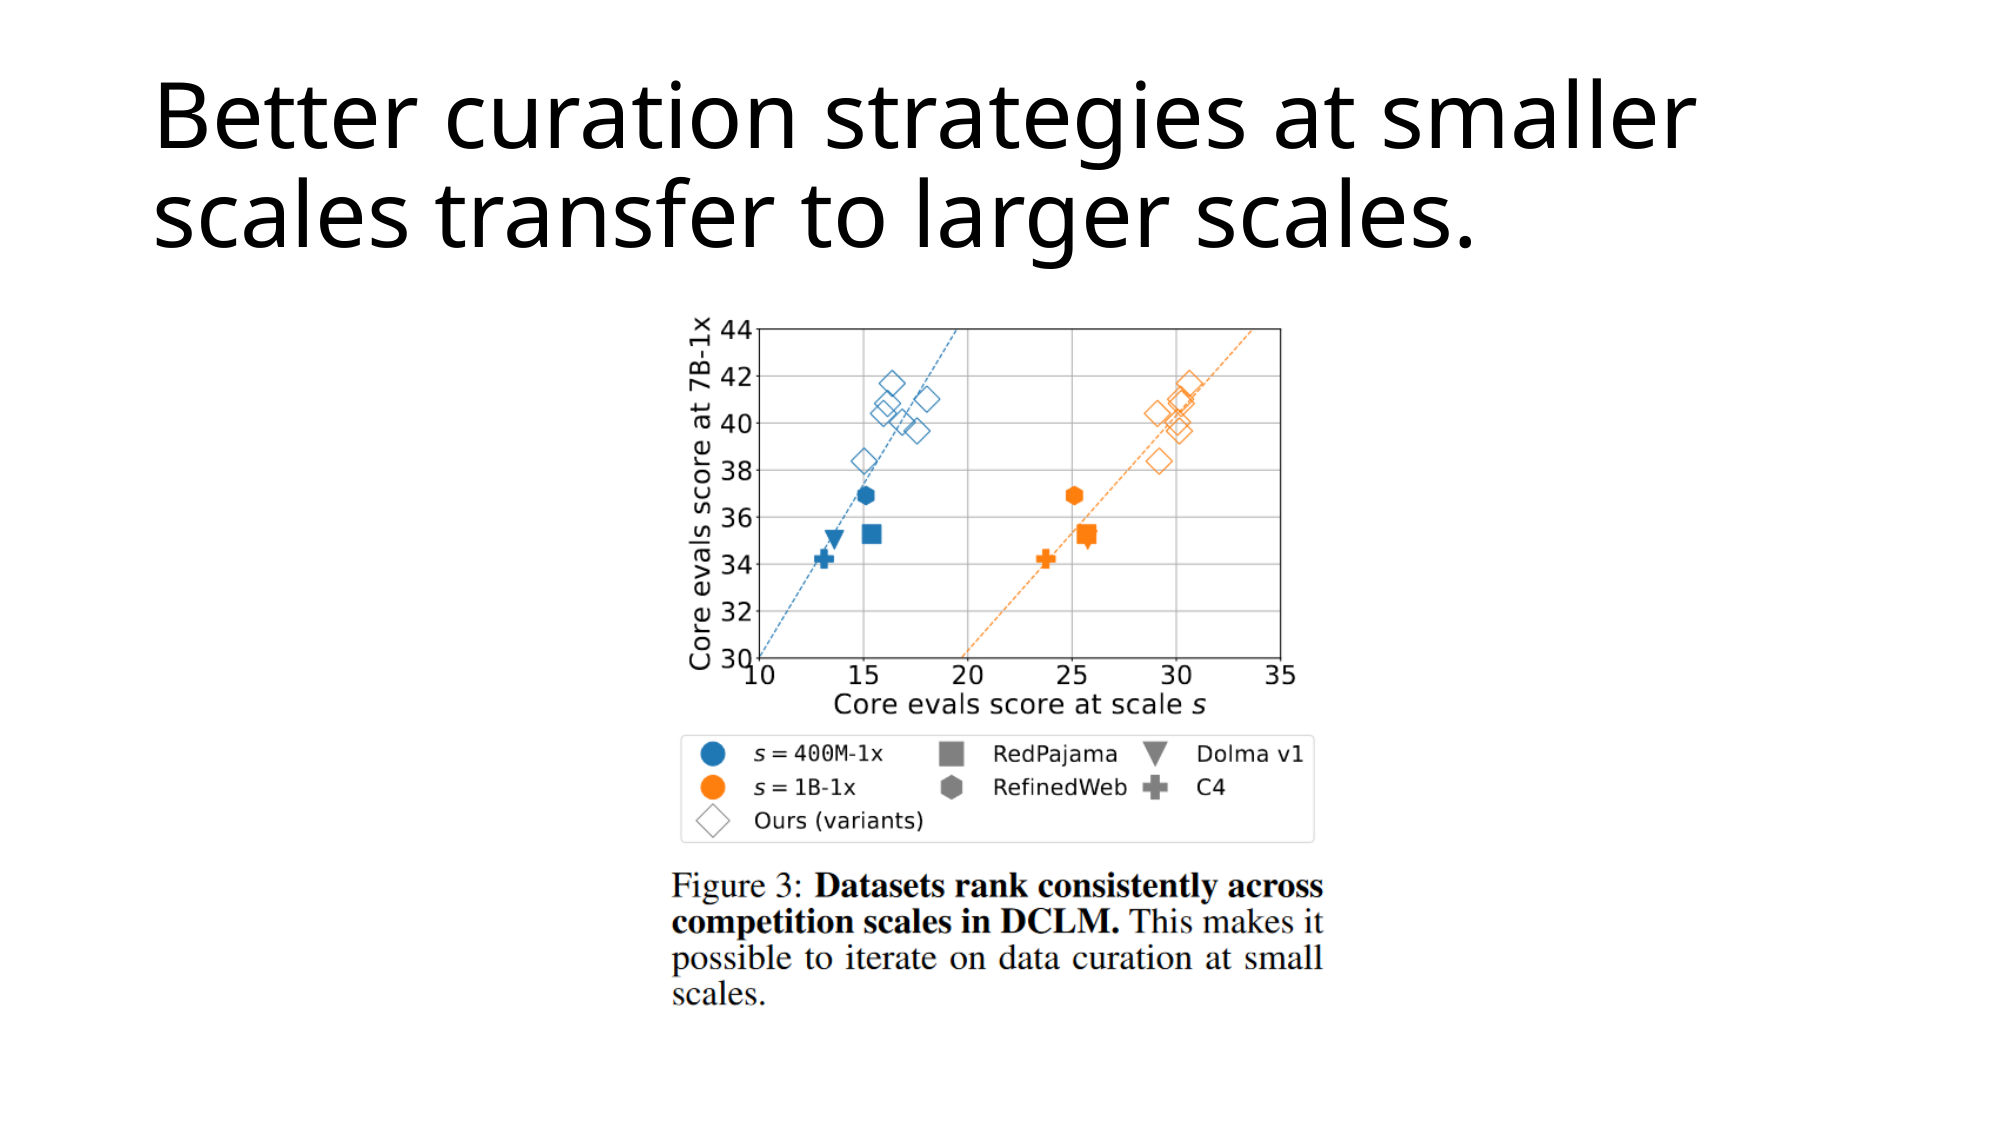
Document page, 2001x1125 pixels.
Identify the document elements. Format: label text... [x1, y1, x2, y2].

title Better curation strategies at smaller scales transfer to larger scales. [137, 59, 1863, 278]
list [665, 299, 1334, 1014]
